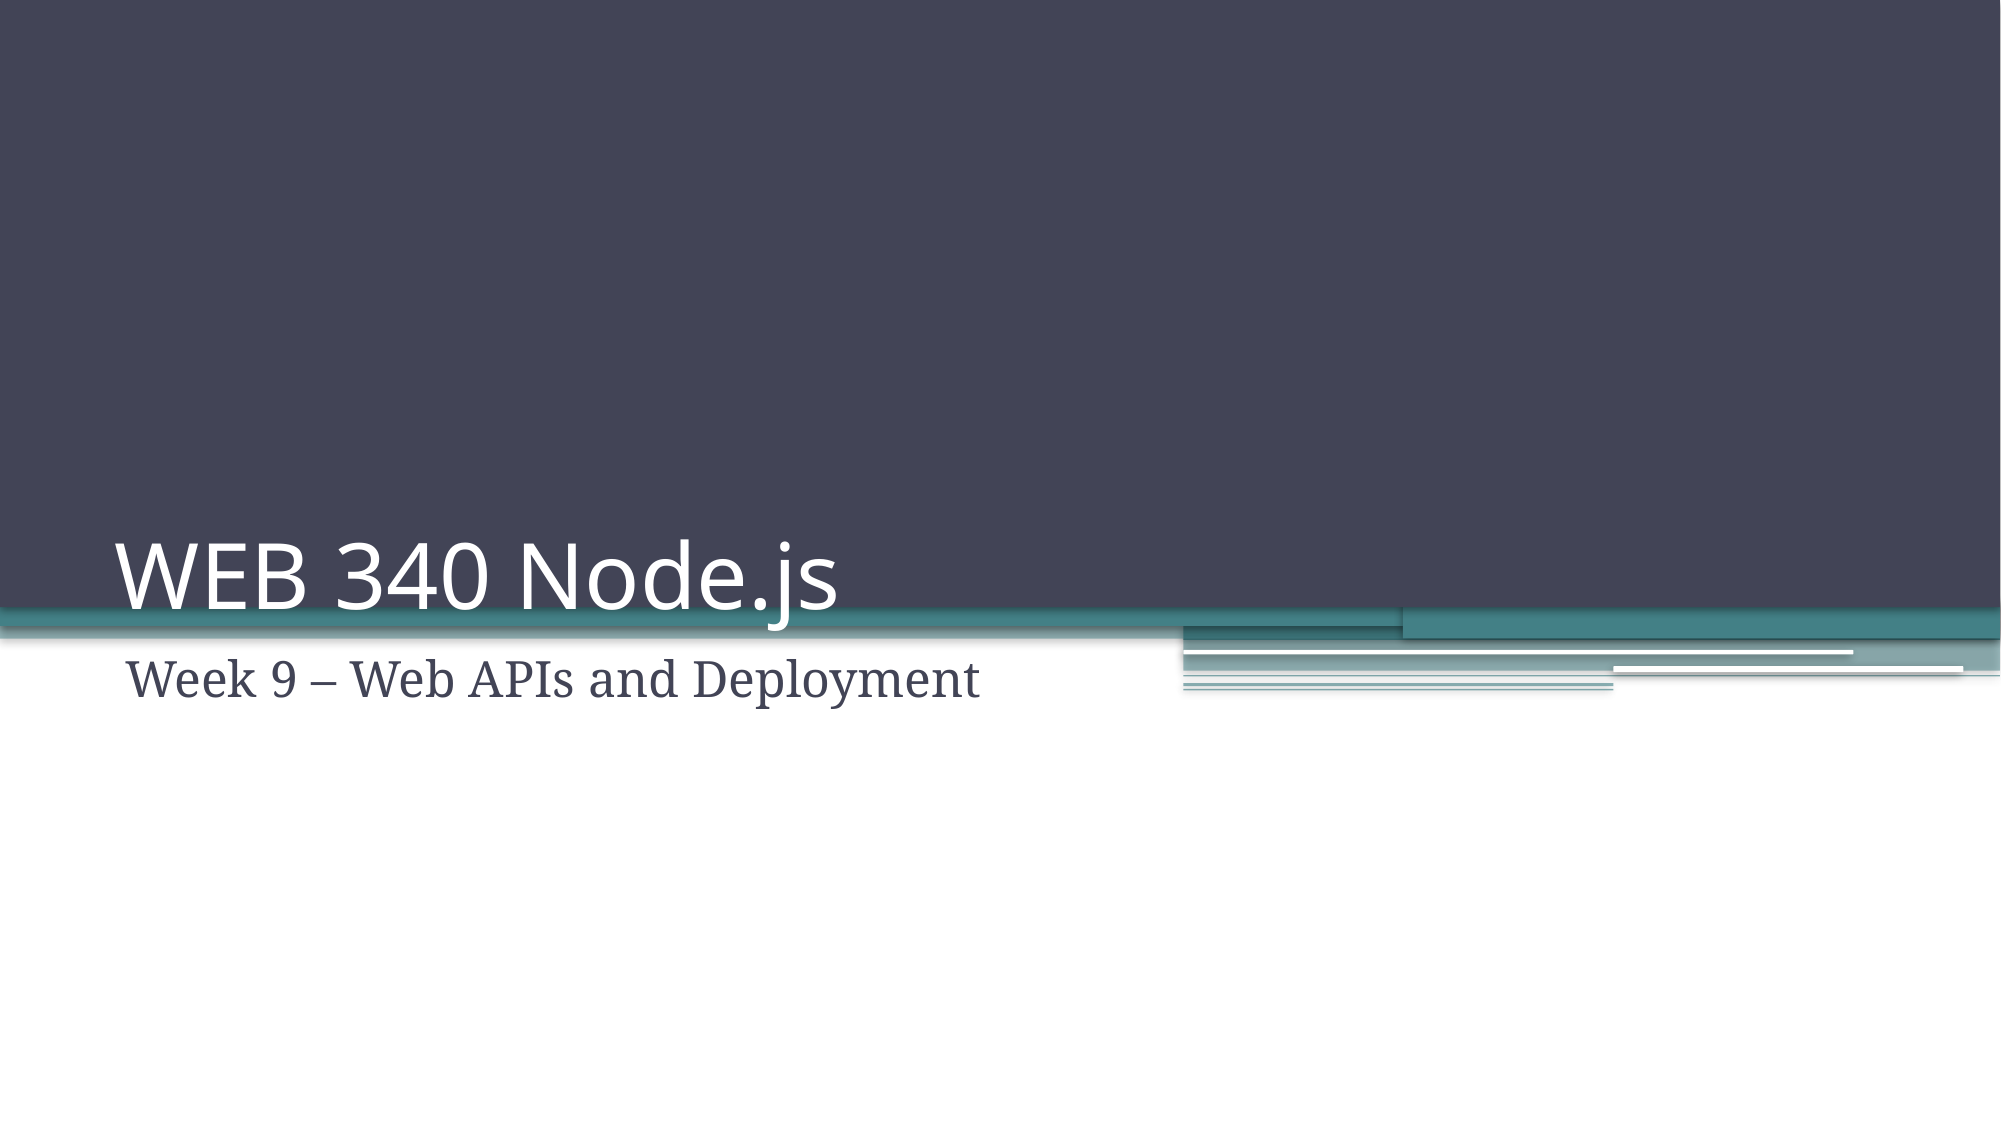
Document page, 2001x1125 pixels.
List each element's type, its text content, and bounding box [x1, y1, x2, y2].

title WEB 340 Node.js [99, 394, 1950, 636]
subtitle Week 9 – Web APIs and Deployment [99, 639, 1184, 928]
